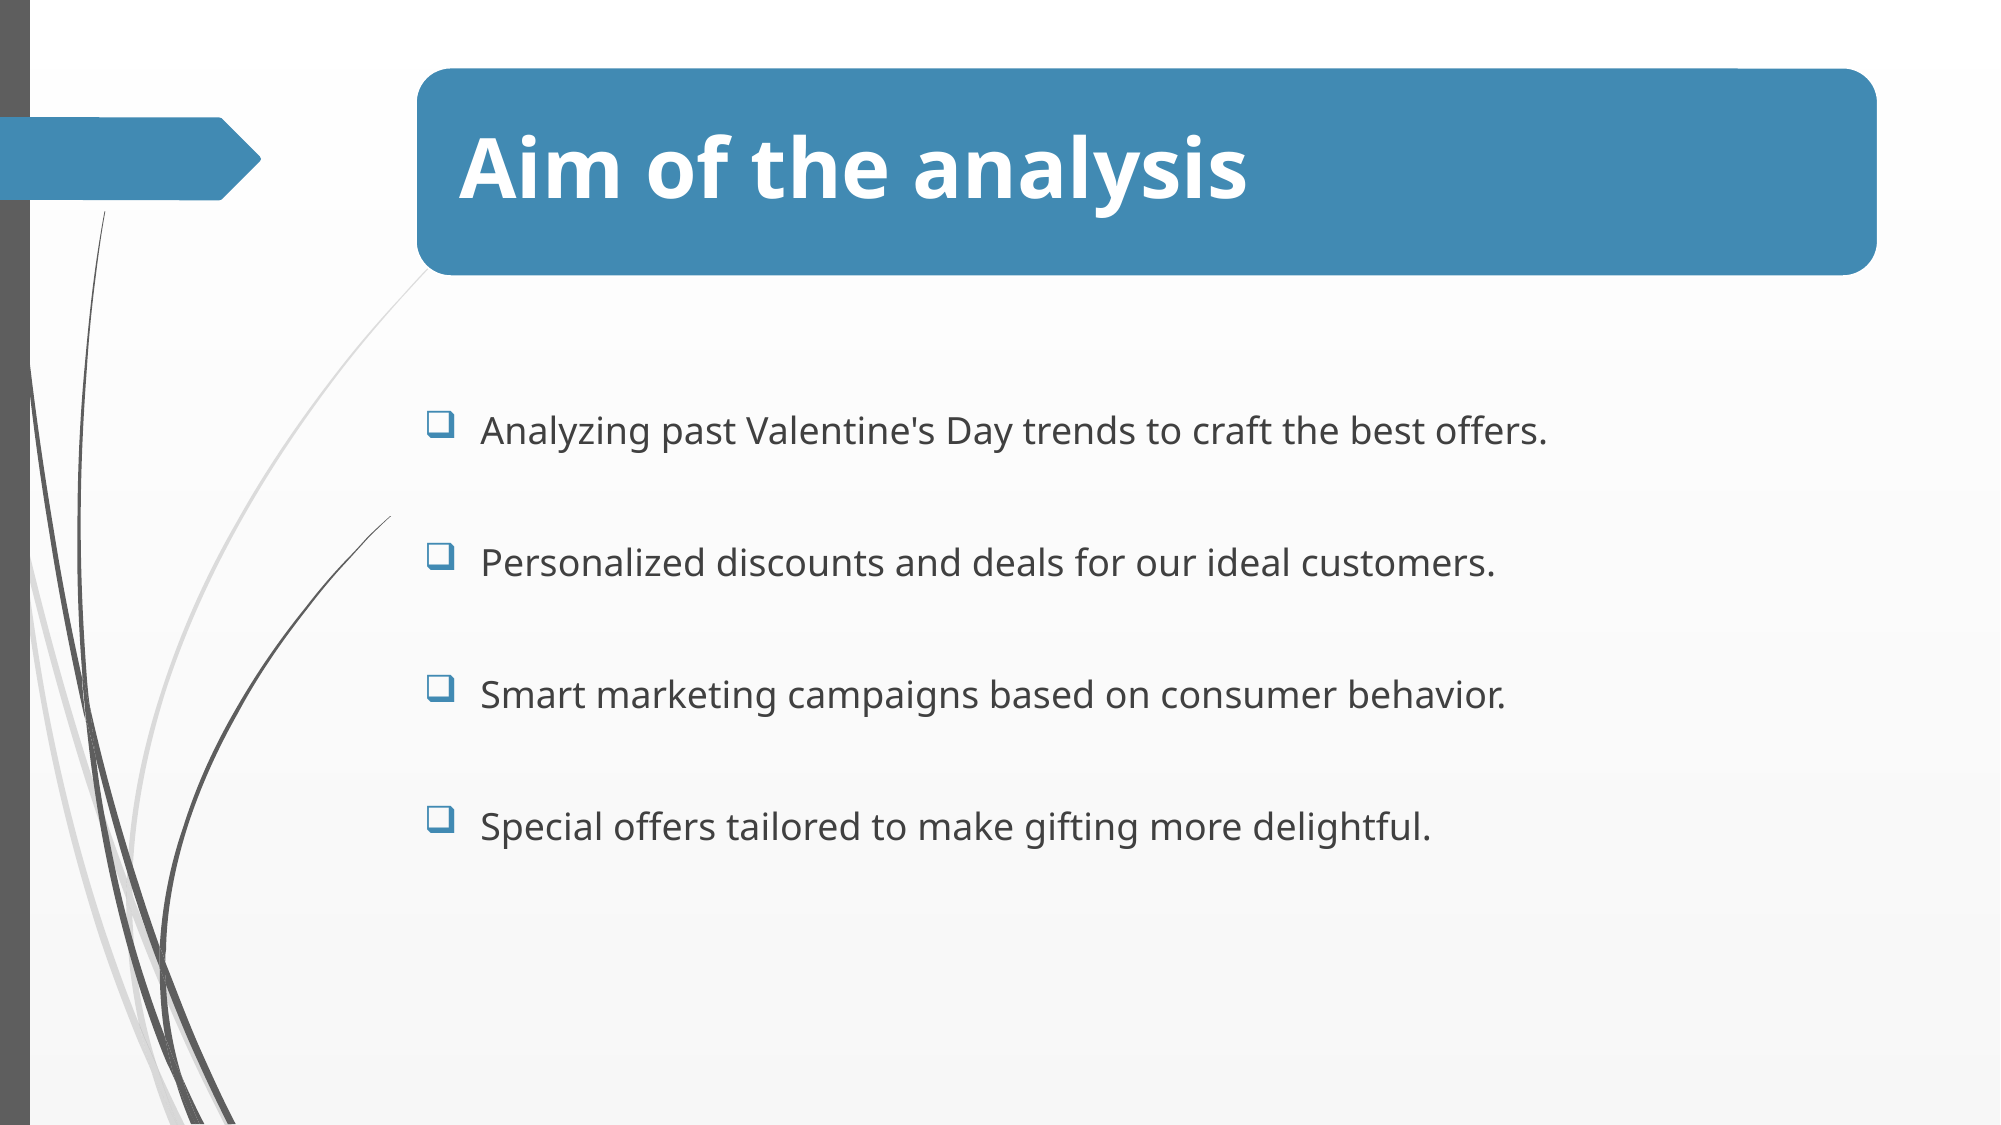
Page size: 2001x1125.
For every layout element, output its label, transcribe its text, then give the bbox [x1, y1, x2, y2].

list Analyzing past Valentine's Day trends to craft the best offers. Personalized discounts and deals for our ideal customers. Smart marketing campaigns based on consumer behavior. Special offers tailored to make gifting more delightful. [409, 399, 1872, 952]
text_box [415, 67, 1879, 277]
